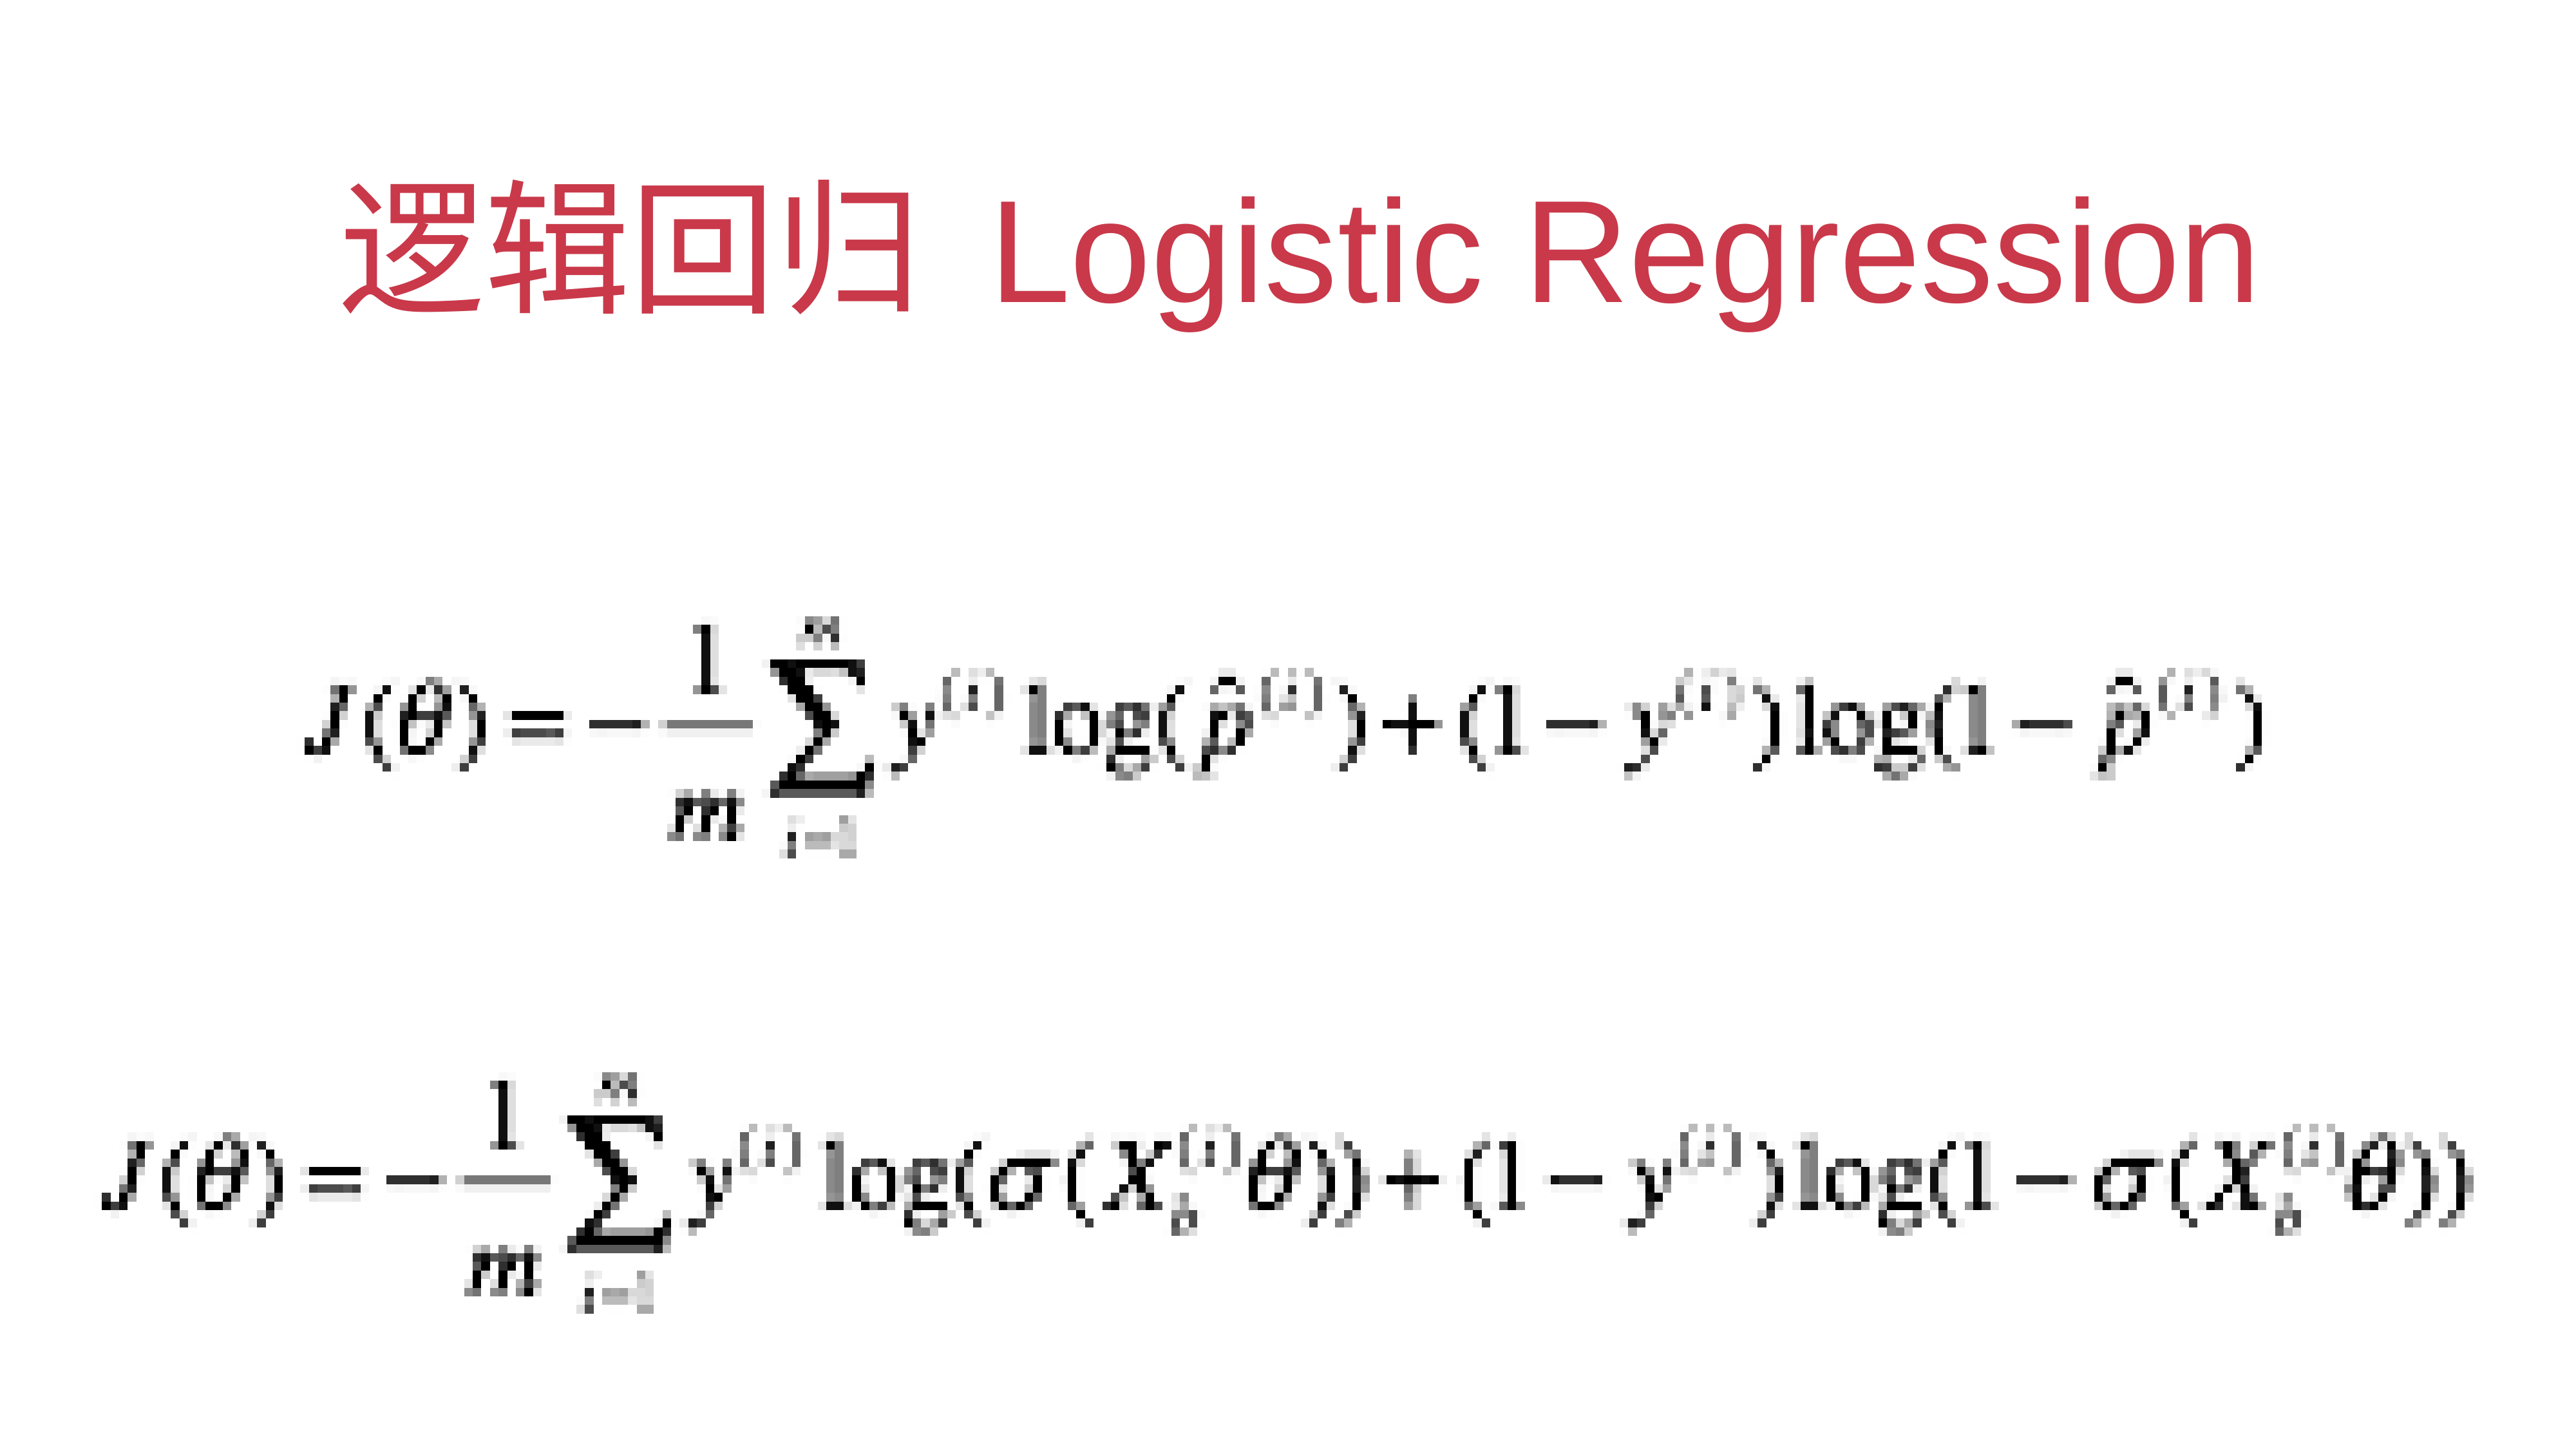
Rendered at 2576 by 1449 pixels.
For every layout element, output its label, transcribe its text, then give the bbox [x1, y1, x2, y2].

title 逻辑回归 Logistic Regression [187, 122, 2389, 337]
picture [287, 573, 2289, 876]
picture [85, 1029, 2491, 1332]
